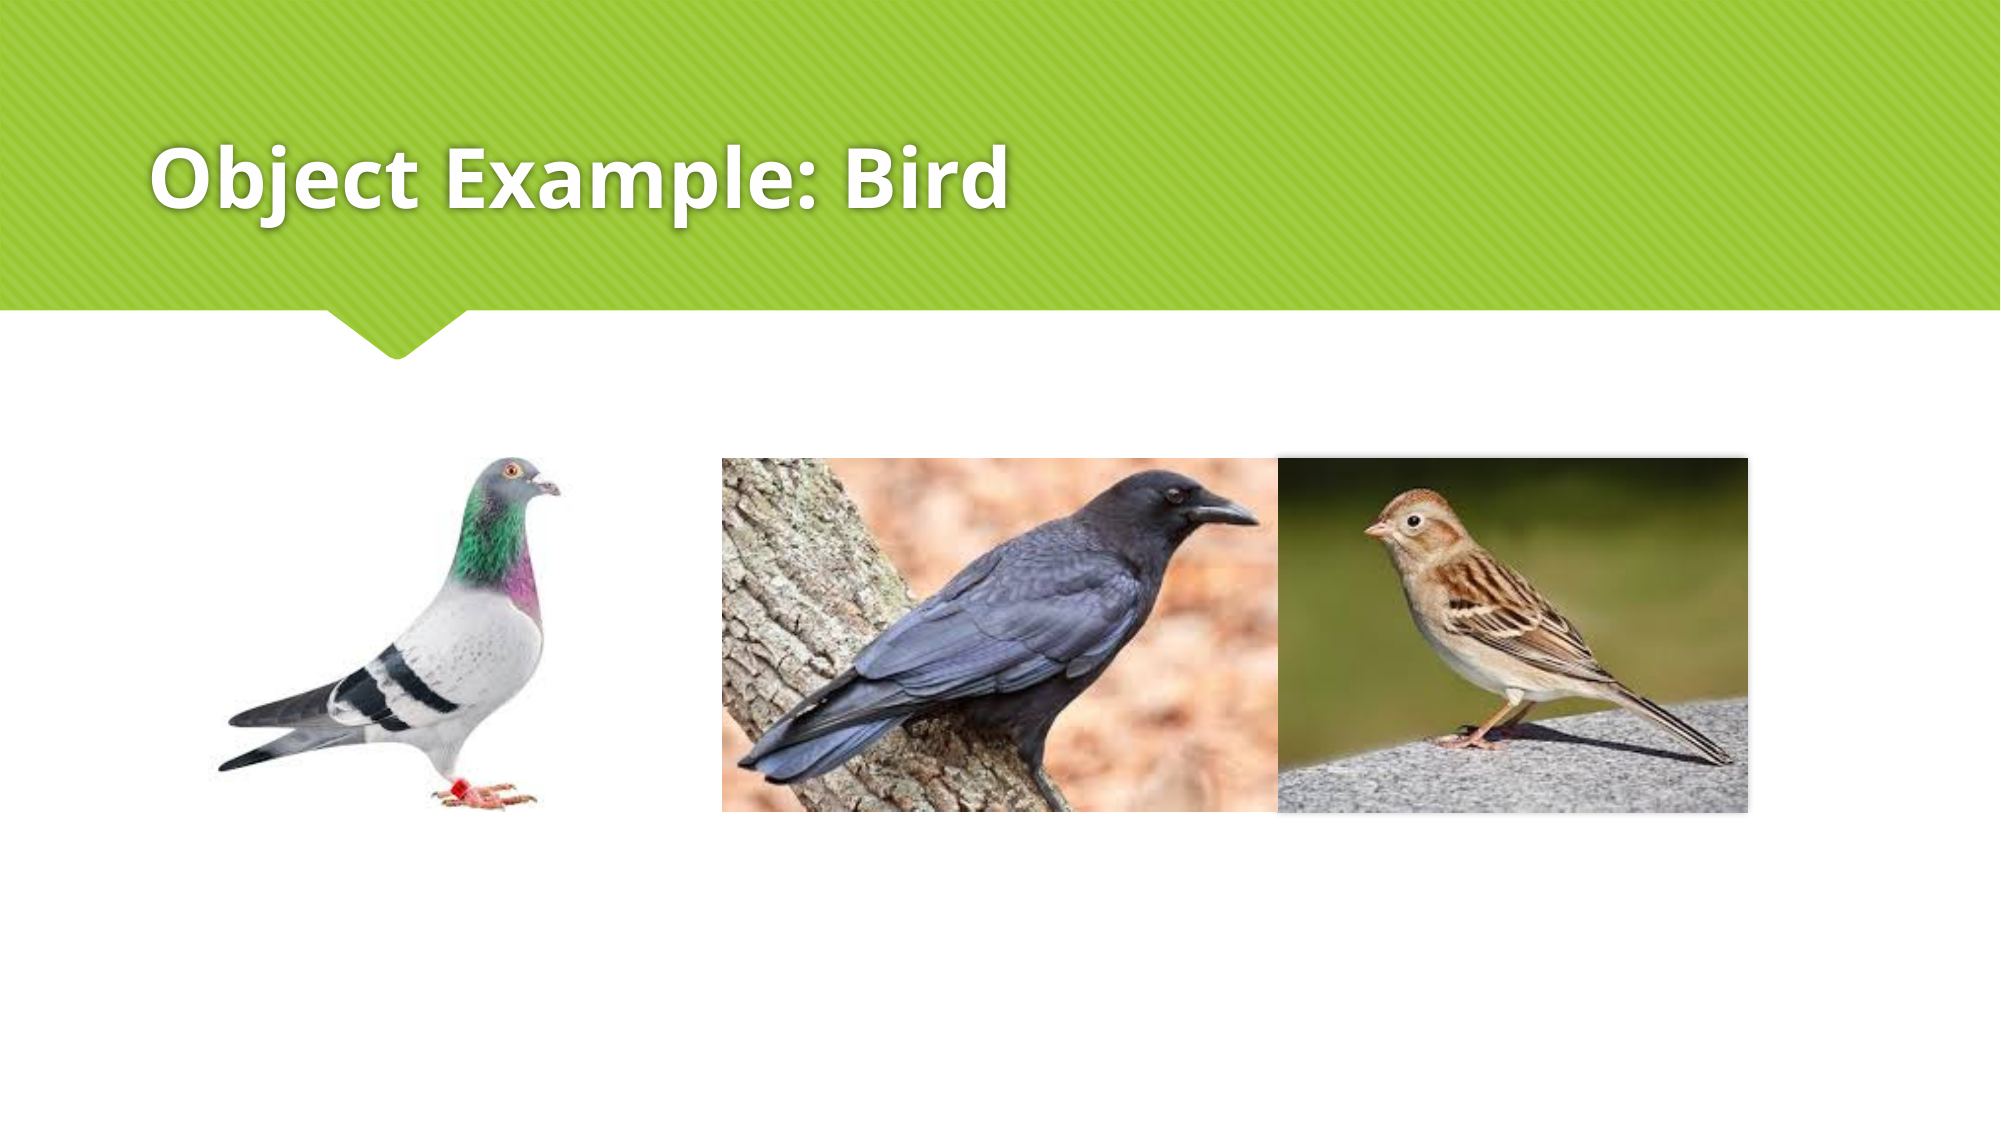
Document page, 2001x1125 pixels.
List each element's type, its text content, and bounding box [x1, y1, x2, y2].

picture [721, 458, 1279, 812]
title Object Example: Bird [132, 73, 1868, 233]
picture [194, 457, 600, 812]
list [1277, 458, 1748, 813]
